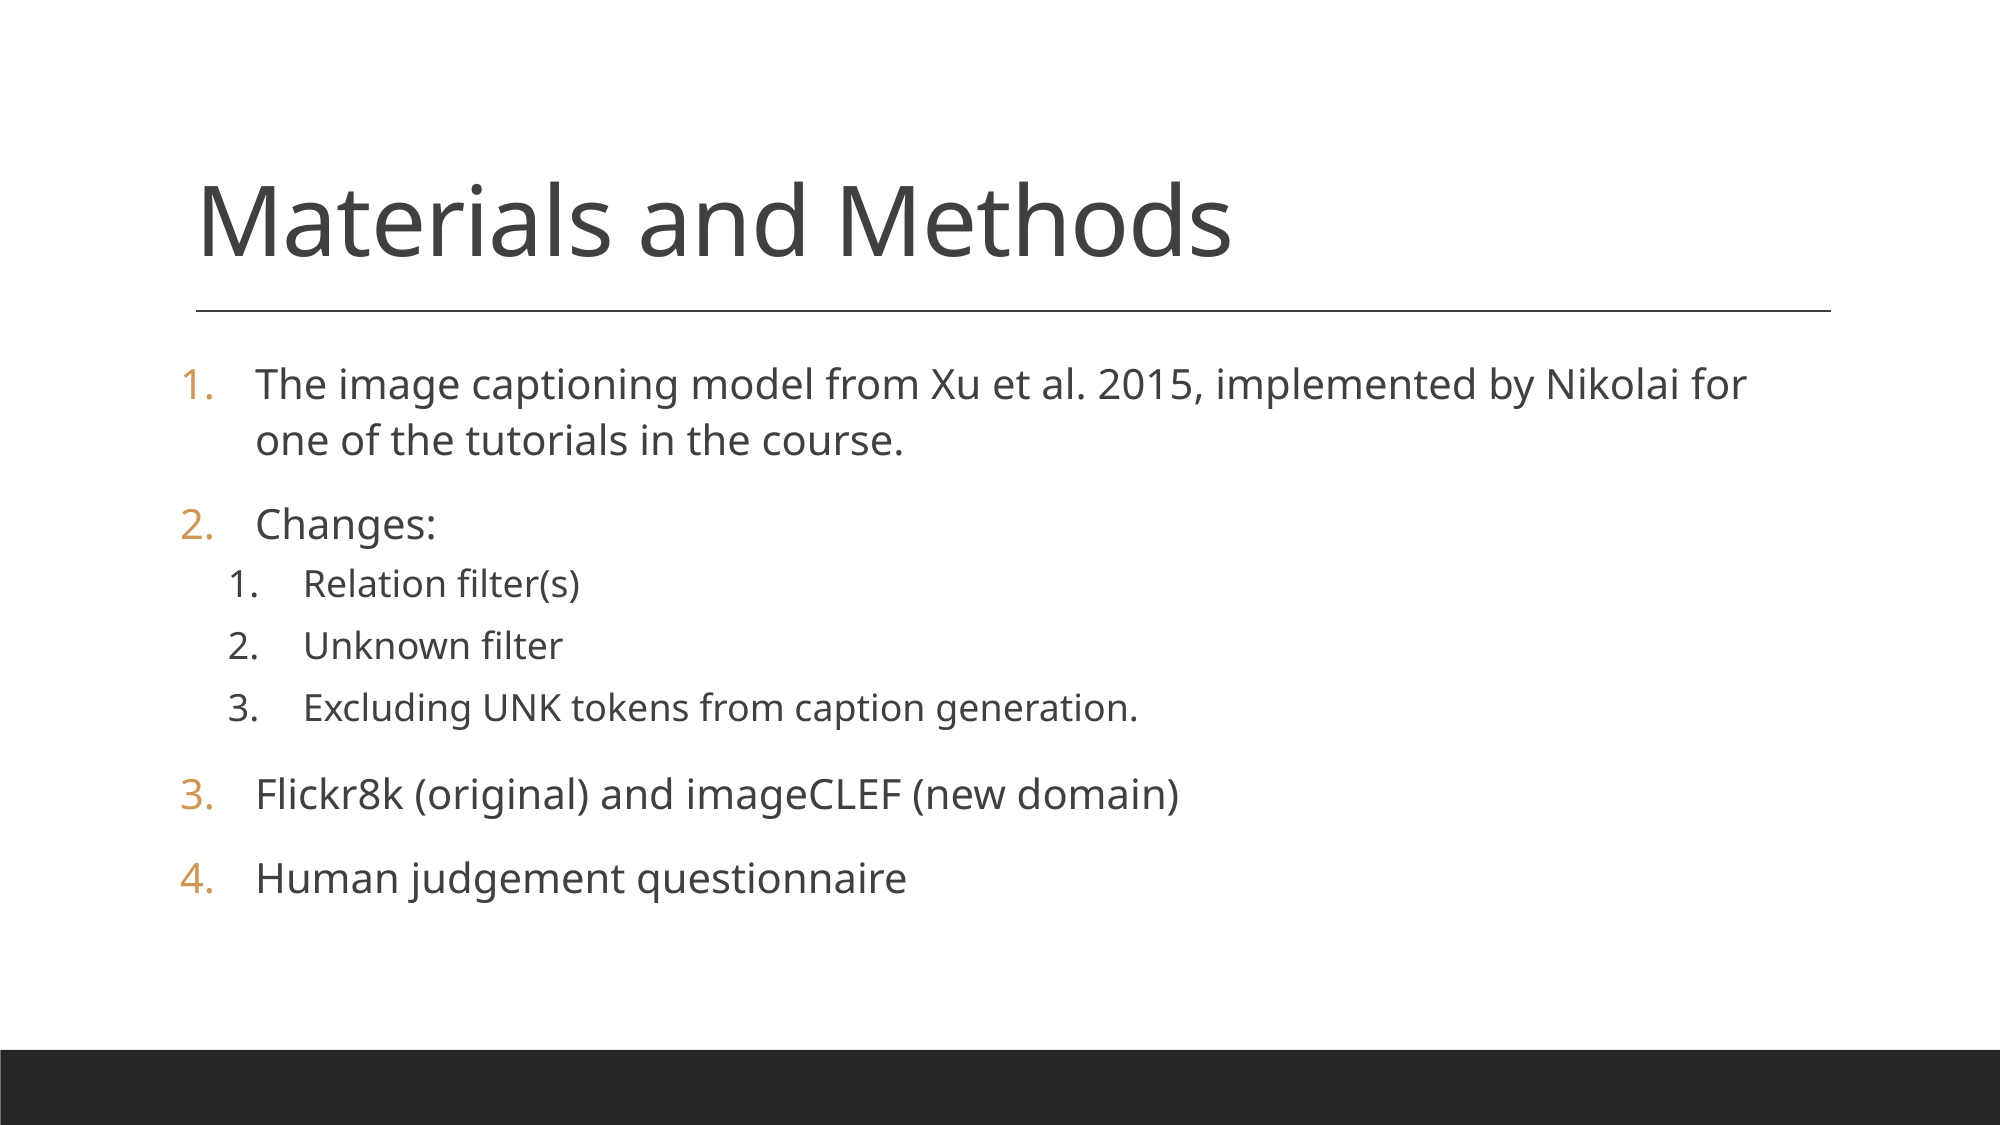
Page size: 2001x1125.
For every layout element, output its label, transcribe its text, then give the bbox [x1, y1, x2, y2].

title Materials and Methods [180, 47, 1830, 285]
list The image captioning model from Xu et al. 2015, implemented by Nikolai for one of the tutorials in the course. Changes: Relation filter(s) Unknown filter Excluding UNK tokens from caption generation. Flickr8k (original) and imageCLEF (new domain) Human judgement questionnaire [180, 345, 1830, 963]
